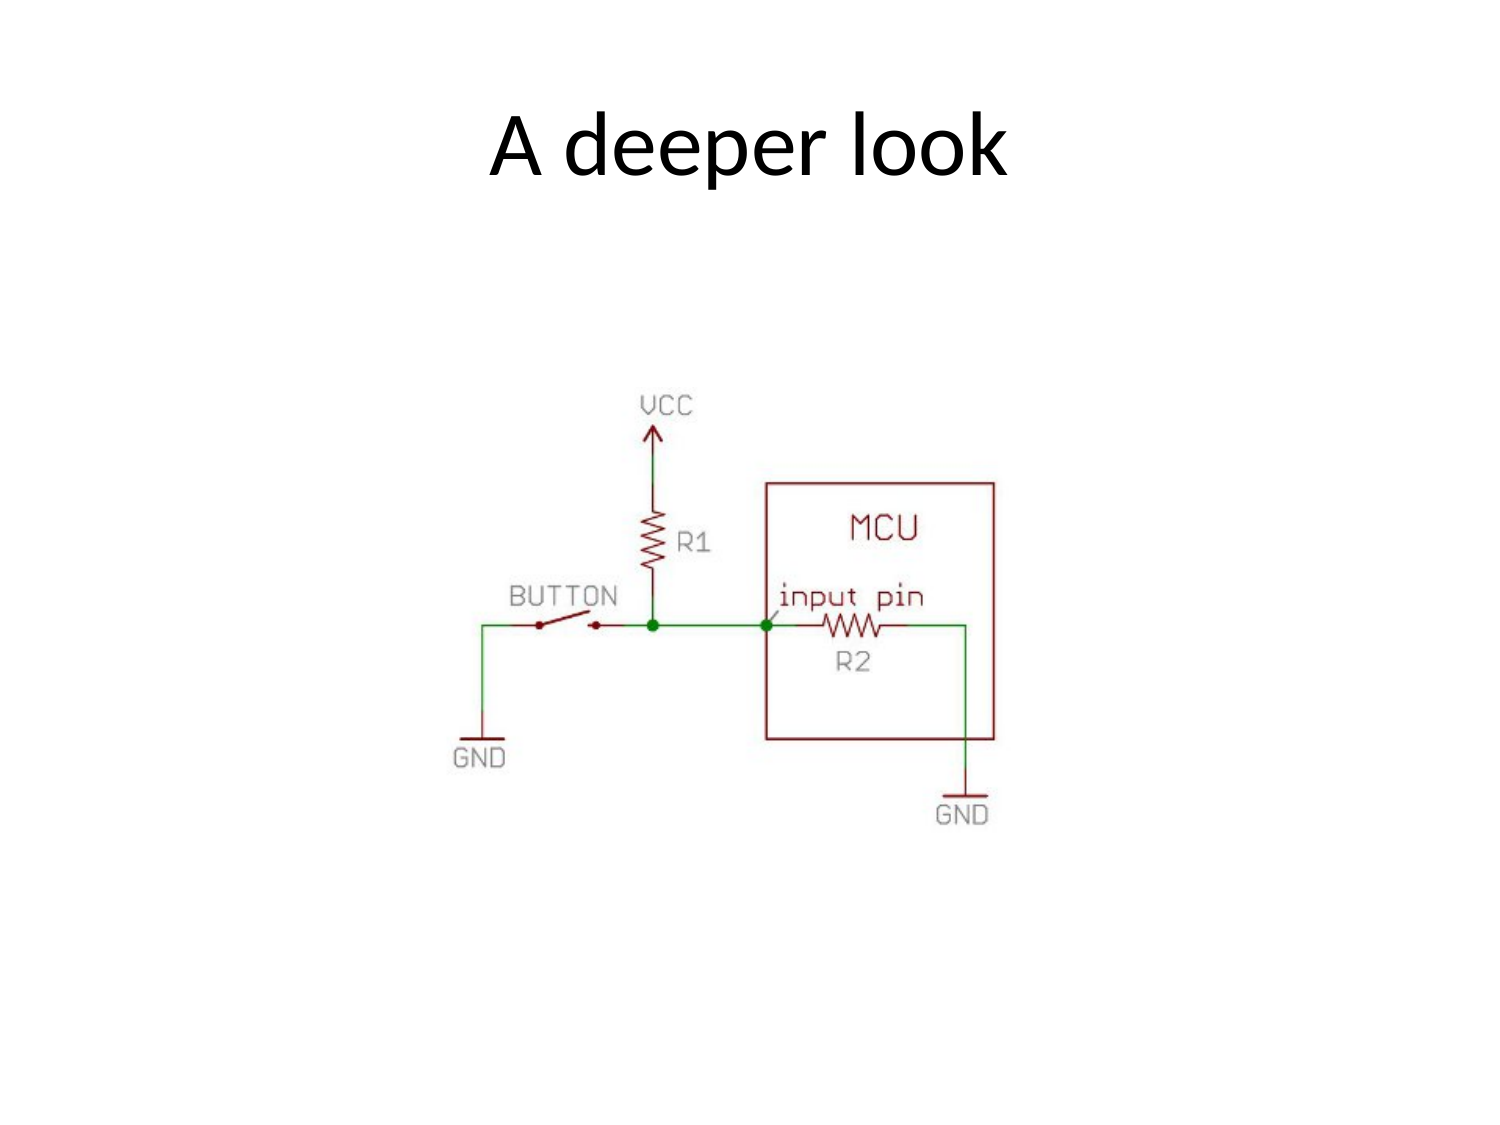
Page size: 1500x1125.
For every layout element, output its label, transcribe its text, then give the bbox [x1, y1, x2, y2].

title A deeper look [75, 45, 1425, 233]
picture [397, 387, 1023, 834]
